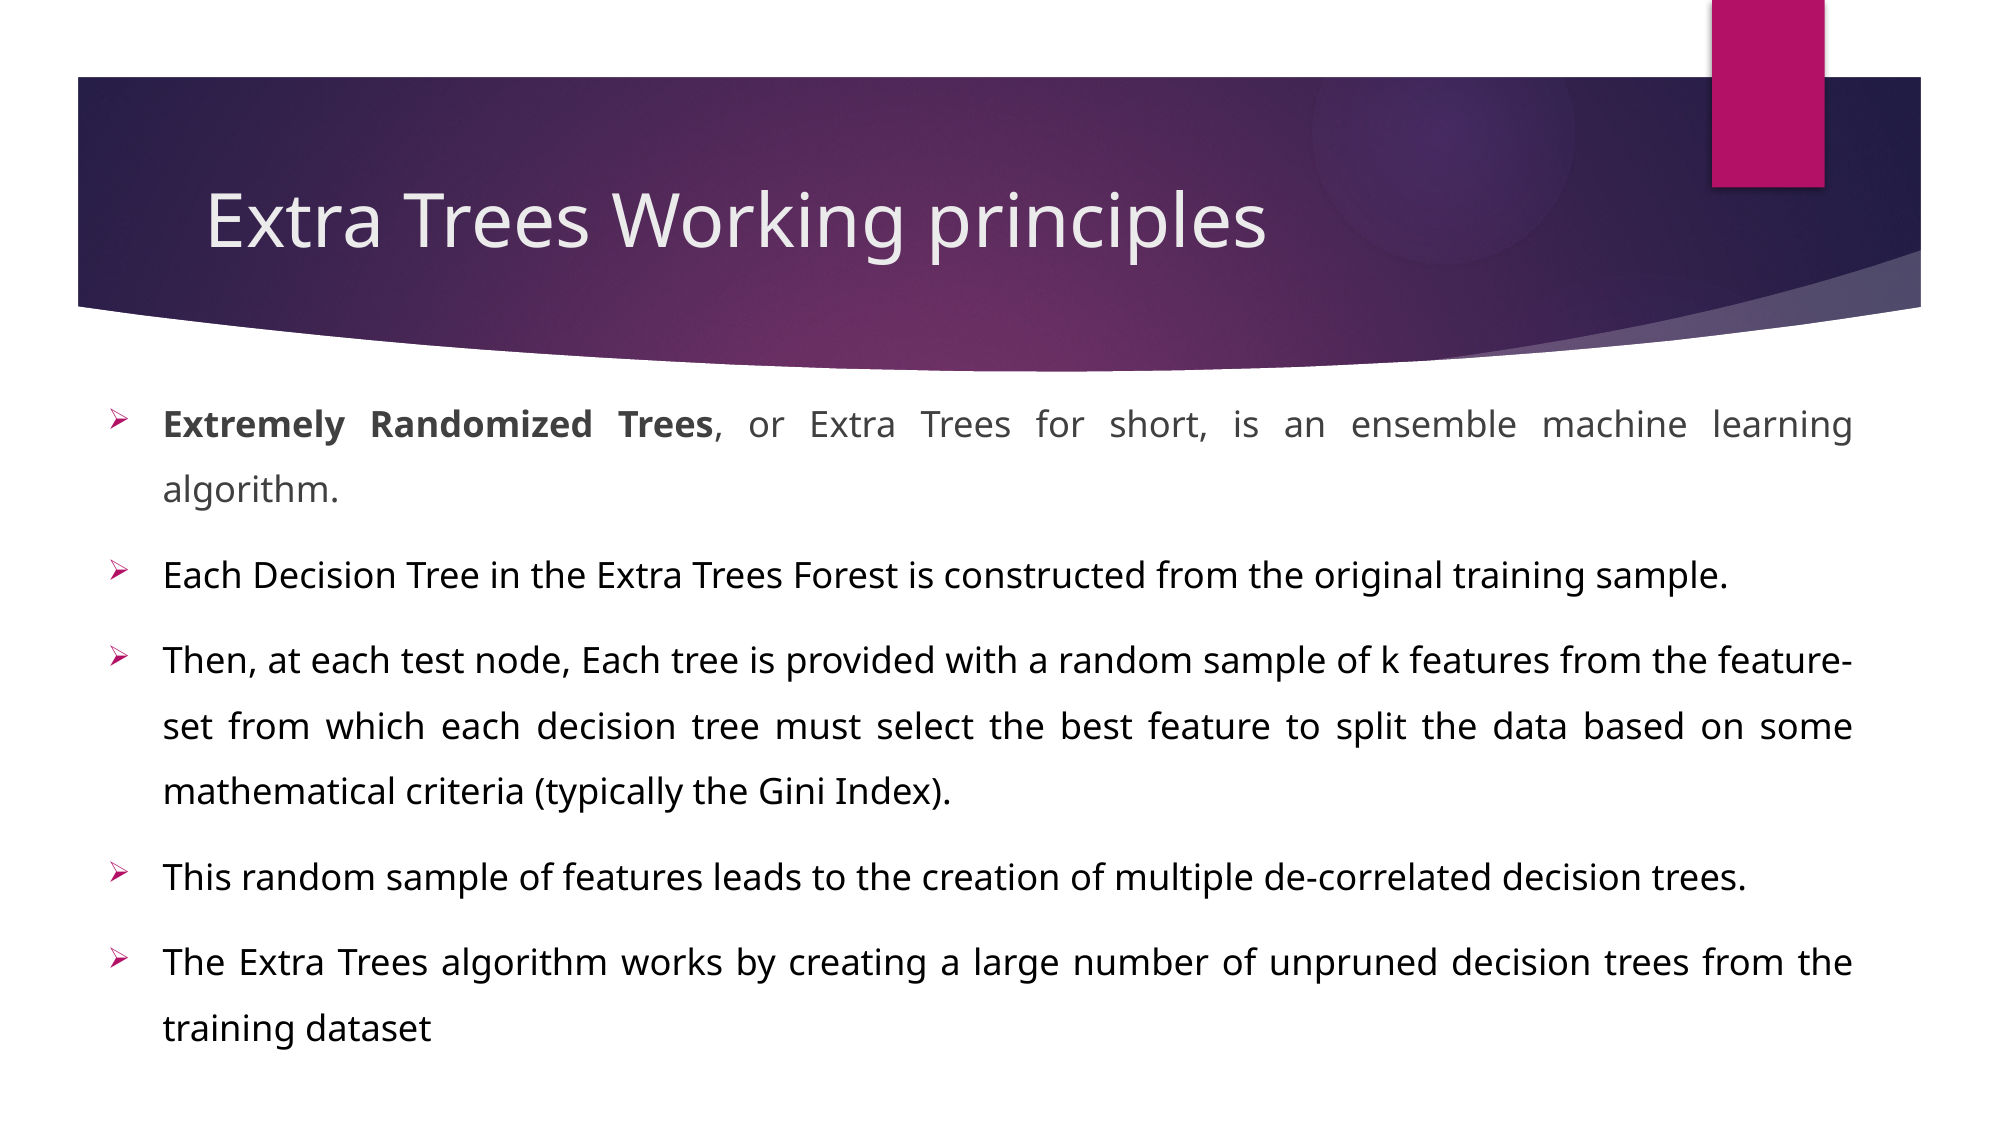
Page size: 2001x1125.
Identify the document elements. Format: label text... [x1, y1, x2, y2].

list Extremely Randomized Trees, or Extra Trees for short, is an ensemble machine learning algorithm. Each Decision Tree in the Extra Trees Forest is constructed from the original training sample. Then, at each test node, Each tree is provided with a random sample of k features from the feature-set from which each decision tree must select the best feature to split the data based on some mathematical criteria (typically the Gini Index). This random sample of features leads to the creation of multiple de-correlated decision trees. The Extra Trees algorithm works by creating a large number of unpruned decision trees from the training dataset [92, 371, 1870, 1058]
title Extra Trees Working principles [189, 159, 1627, 276]
